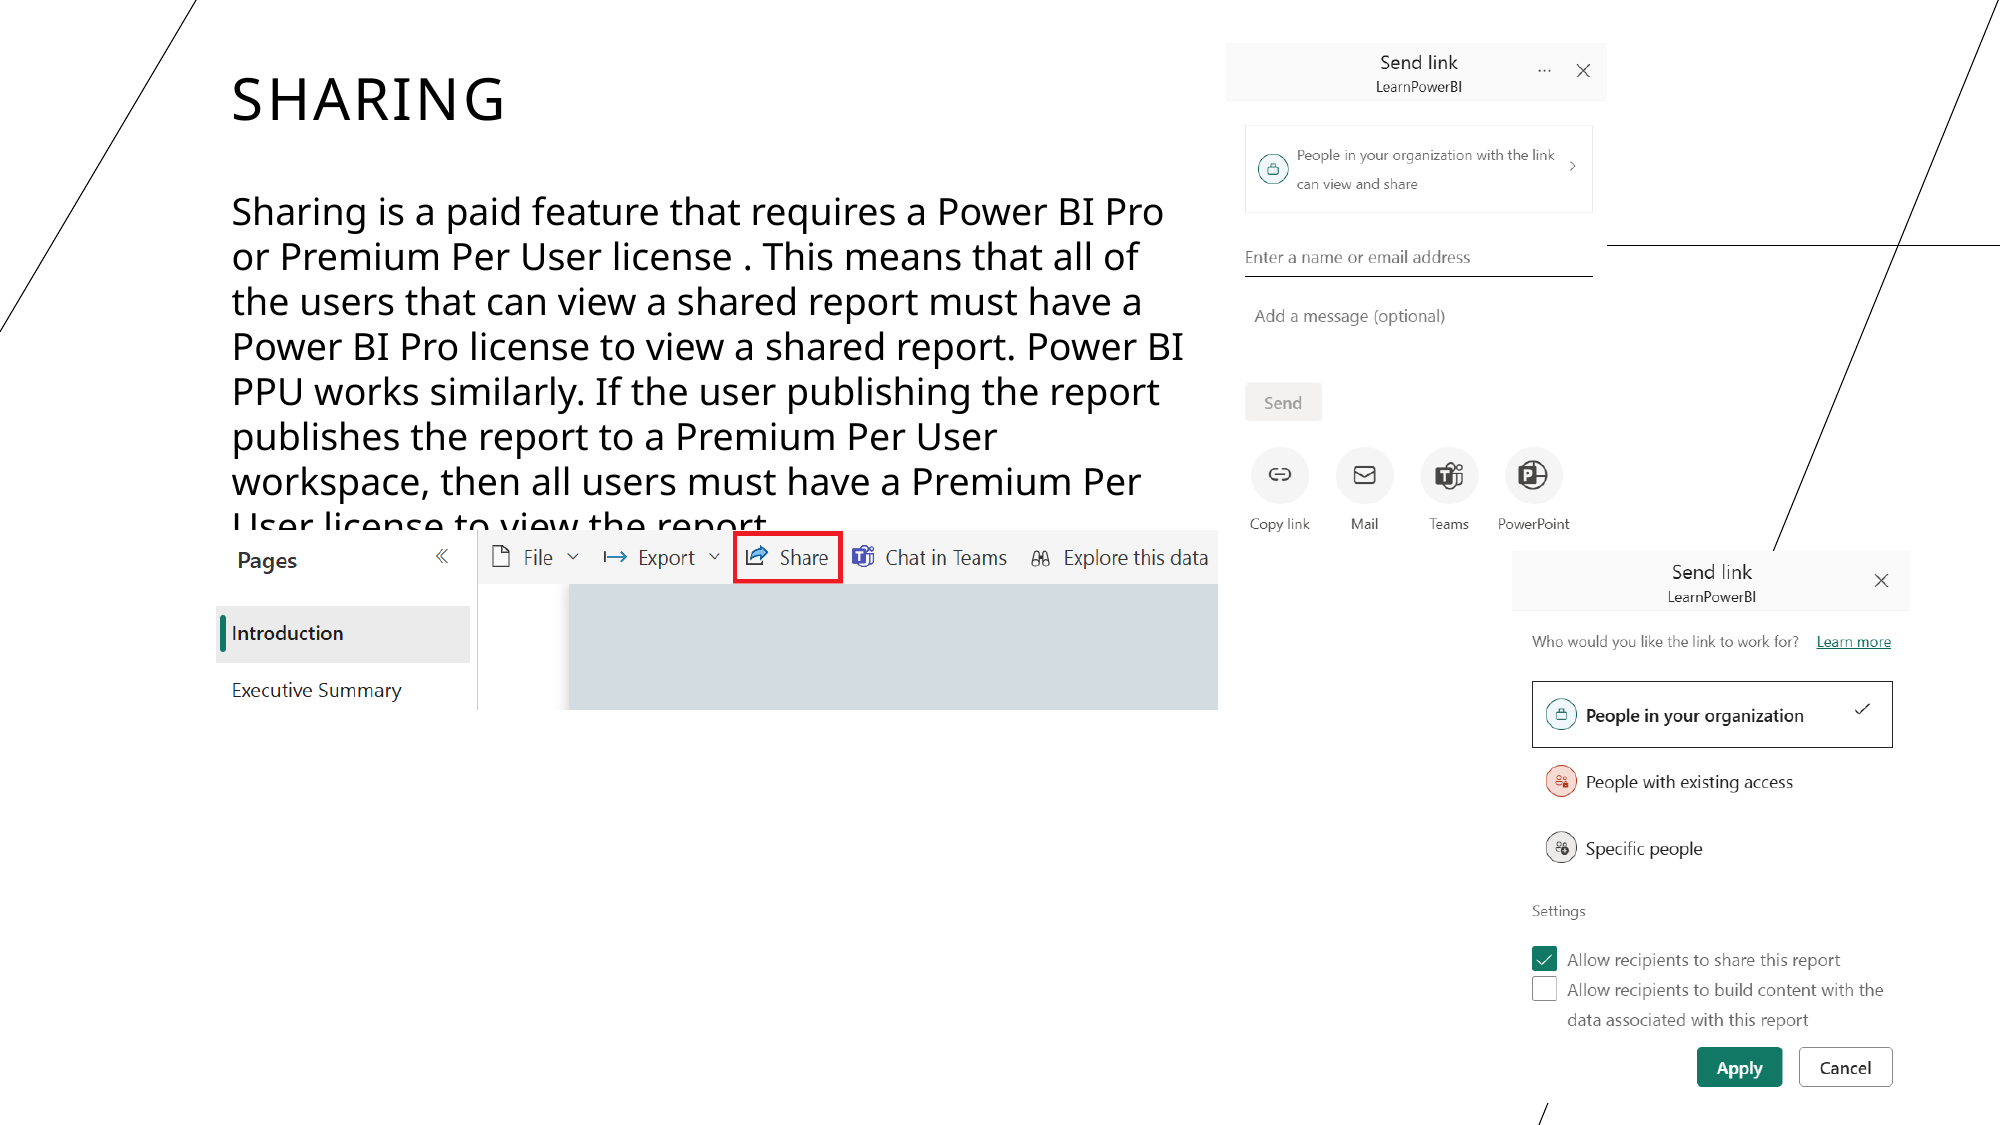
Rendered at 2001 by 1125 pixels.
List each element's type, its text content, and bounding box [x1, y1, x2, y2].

picture [216, 530, 1218, 710]
picture [1226, 43, 1910, 1103]
title Sharing [216, 43, 1226, 141]
text_box Sharing is a paid feature that requires a Power BI Pro or Premium Per User license . This means that all of the users that can view a shared report must have a Power BI Pro license to view a shared report. Power BI PPU works similarly. If the user publishing the report publishes the report to a Premium Per User workspace, then all users must have a Premium Per User license to view the report. [216, 180, 1218, 530]
